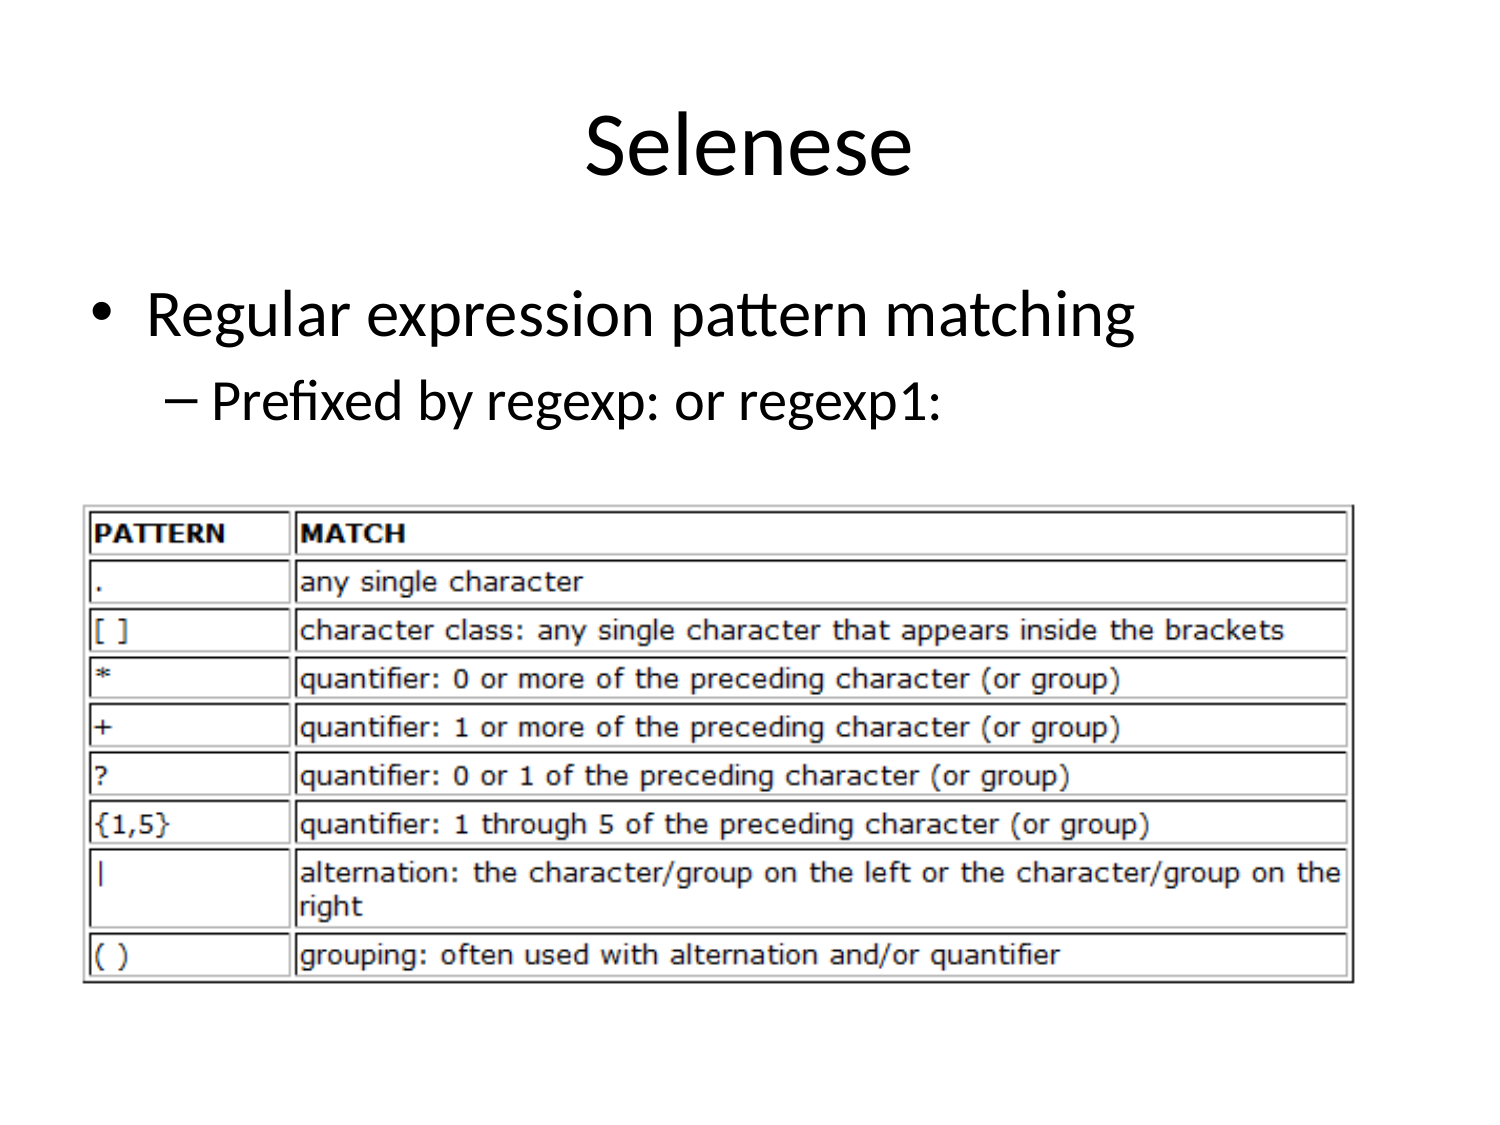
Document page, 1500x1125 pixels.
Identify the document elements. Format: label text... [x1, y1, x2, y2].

title Selenese [75, 45, 1425, 233]
list Regular expression pattern matching Prefixed by regexp: or regexp1: [75, 262, 1425, 1005]
picture [74, 499, 1362, 988]
